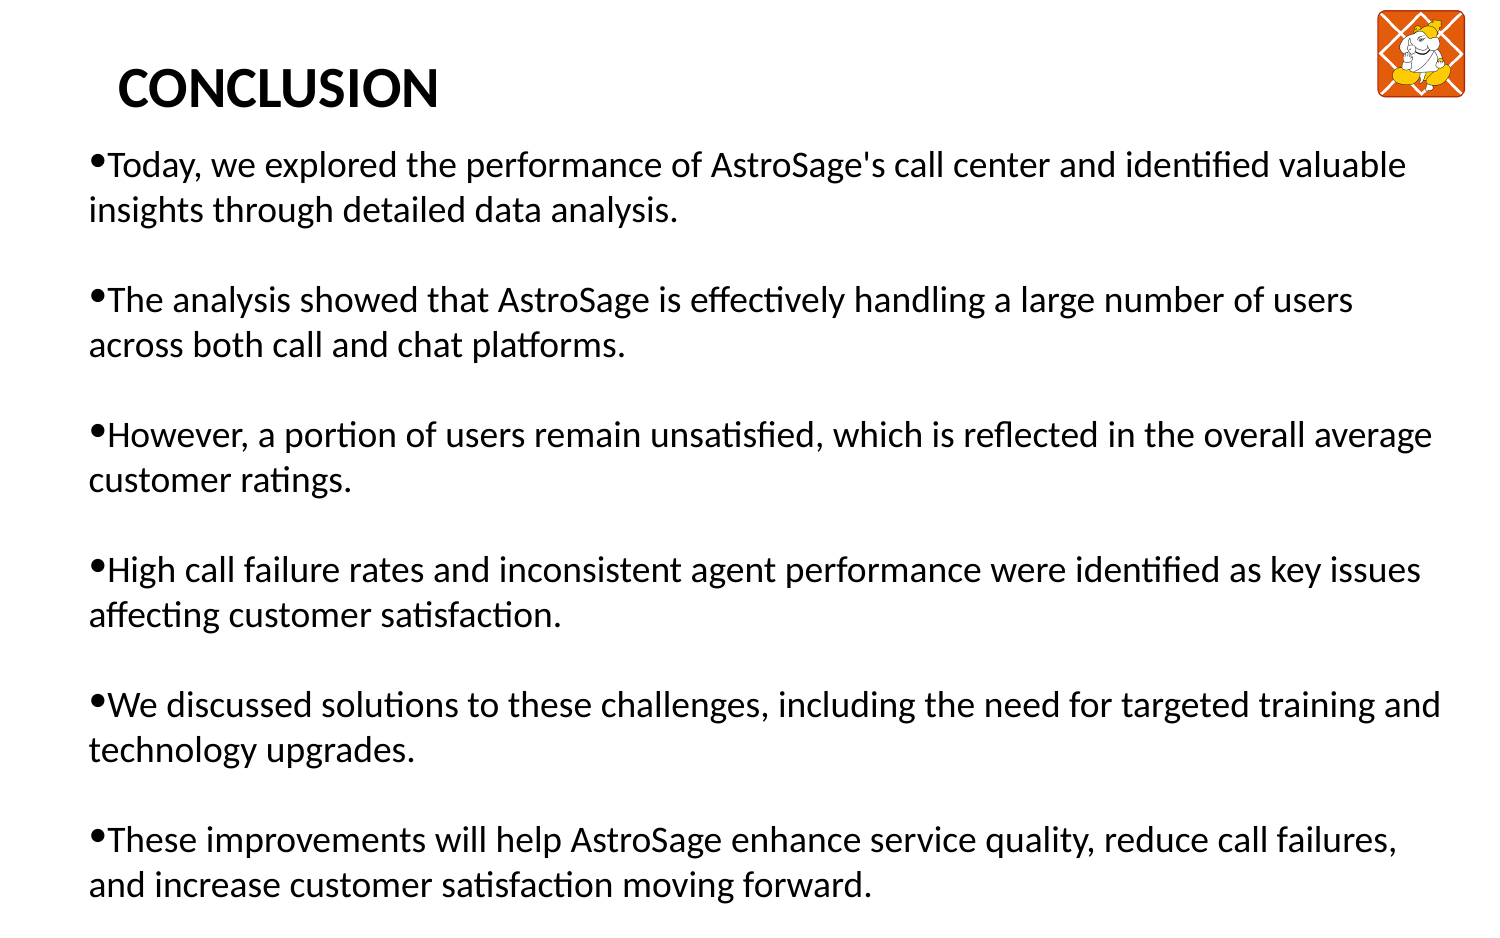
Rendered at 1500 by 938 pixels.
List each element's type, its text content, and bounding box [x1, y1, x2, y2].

title CONCLUSION [103, 49, 1397, 129]
list Today, we explored the performance of AstroSage's call center and identified valuable insights through detailed data analysis. The analysis showed that AstroSage is effectively handling a large number of users across both call and chat platforms. However, a portion of users remain unsatisfied, which is reflected in the overall average customer ratings. High call failure rates and inconsistent agent performance were identified as key issues affecting customer satisfaction. We discussed solutions to these challenges, including the need for targeted training and technology upgrades. These improvements will help AstroSage enhance service quality, reduce call failures, and increase customer satisfaction moving forward. [73, 132, 1471, 913]
picture [1371, 0, 1471, 108]
